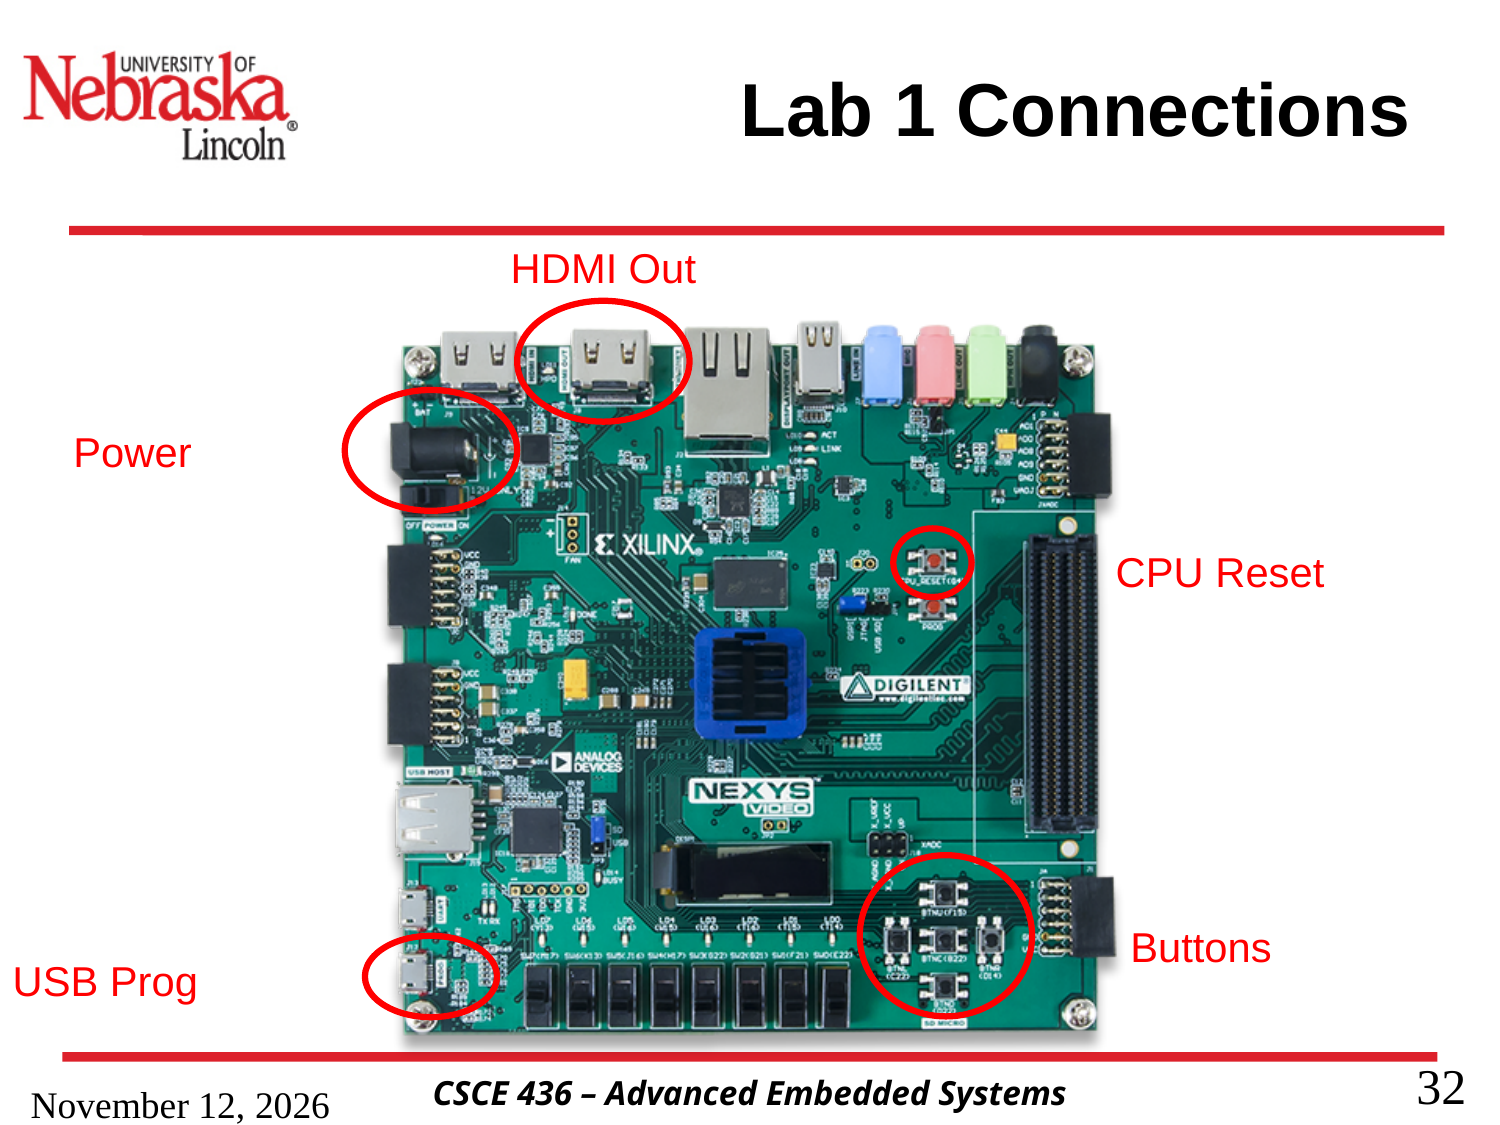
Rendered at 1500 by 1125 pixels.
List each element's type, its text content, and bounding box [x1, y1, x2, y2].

title Lab 1 Connections [313, 12, 1427, 201]
picture [286, 272, 1225, 1123]
picture [1, 32, 313, 181]
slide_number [15, 1028, 281, 1107]
slide_number 32 [1229, 1046, 1482, 1125]
